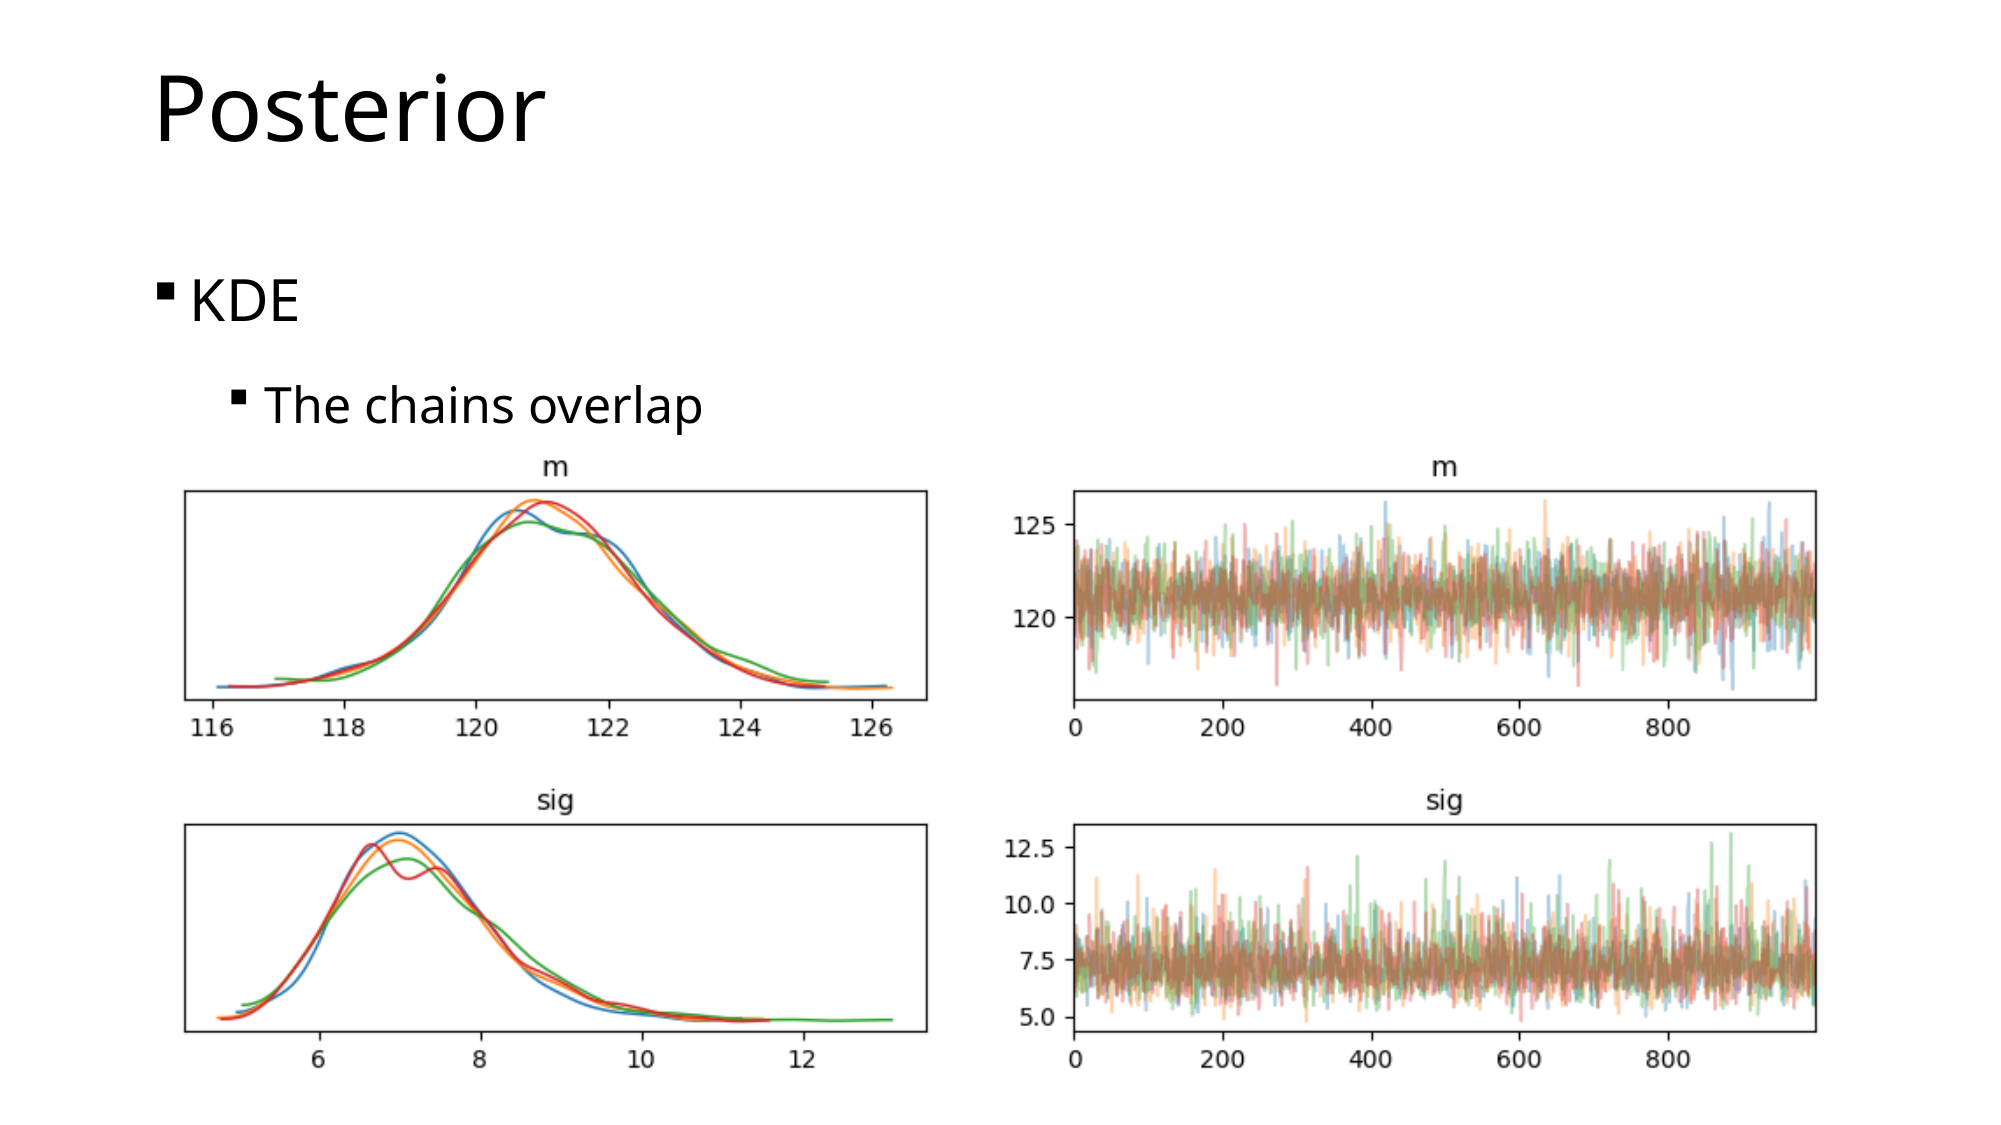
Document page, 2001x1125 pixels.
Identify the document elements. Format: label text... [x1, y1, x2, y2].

title Posterior [137, 3, 1863, 221]
list KDE The chains overlap [137, 221, 1863, 1104]
picture [166, 437, 1834, 1091]
